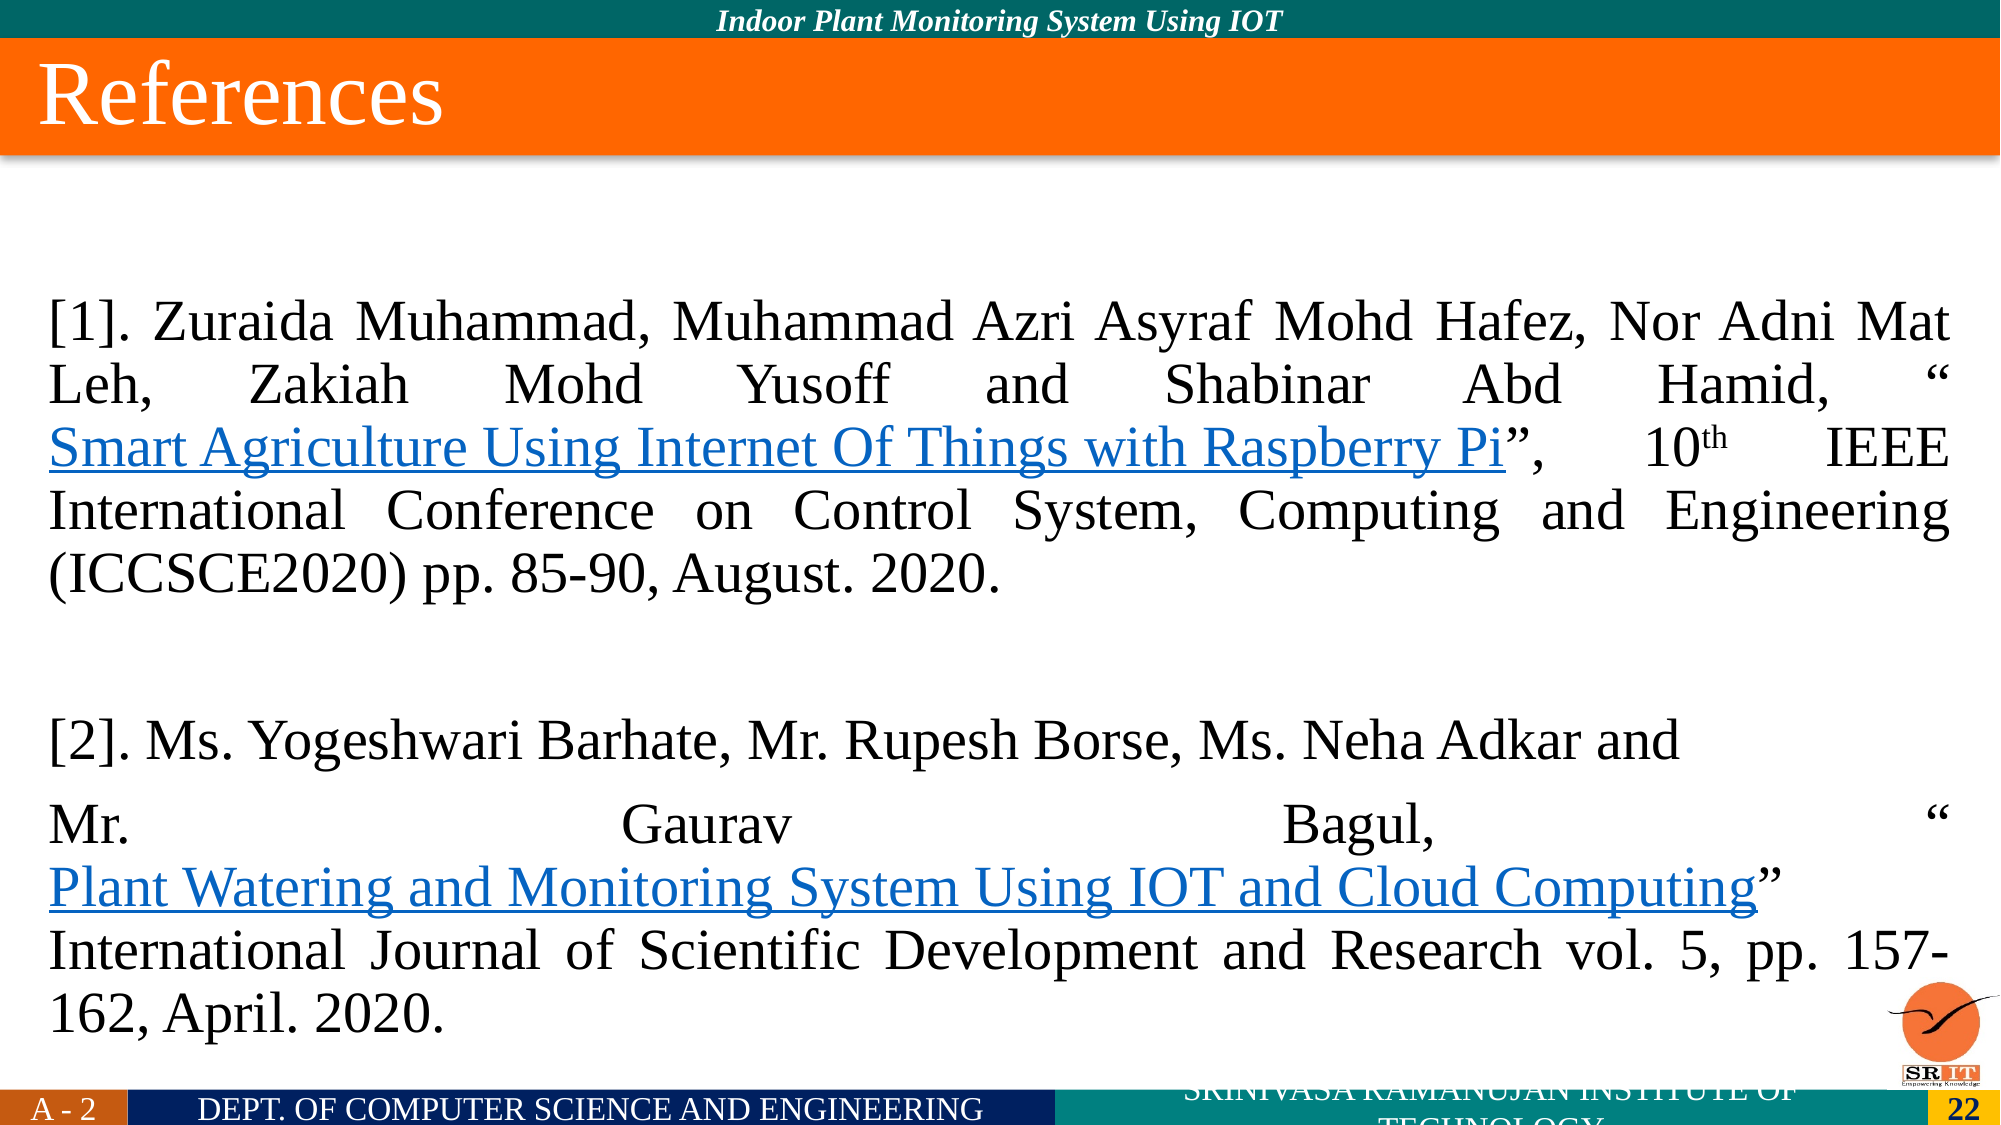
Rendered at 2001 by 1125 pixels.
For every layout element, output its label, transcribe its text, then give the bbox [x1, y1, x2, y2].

picture [1887, 977, 2000, 1090]
title References [0, 38, 2000, 156]
list [1]. Zuraida Muhammad, Muhammad Azri Asyraf Mohd Hafez, Nor Adni Mat Leh, Zakiah Mohd Yusoff and Shabinar Abd Hamid, “Smart Agriculture Using Internet Of Things with Raspberry Pi”, 10th IEEE International Conference on Control System, Computing and Engineering (ICCSCE2020) pp. 85-90, August. 2020. [2]. Ms. Yogeshwari Barhate, Mr. Rupesh Borse, Ms. Neha Adkar and Mr. Gaurav Bagul, “Plant Watering and Monitoring System Using IOT and Cloud Computing” International Journal of Scientific Development and Research vol. 5, pp. 157-162, April. 2020. [33, 282, 1967, 1061]
